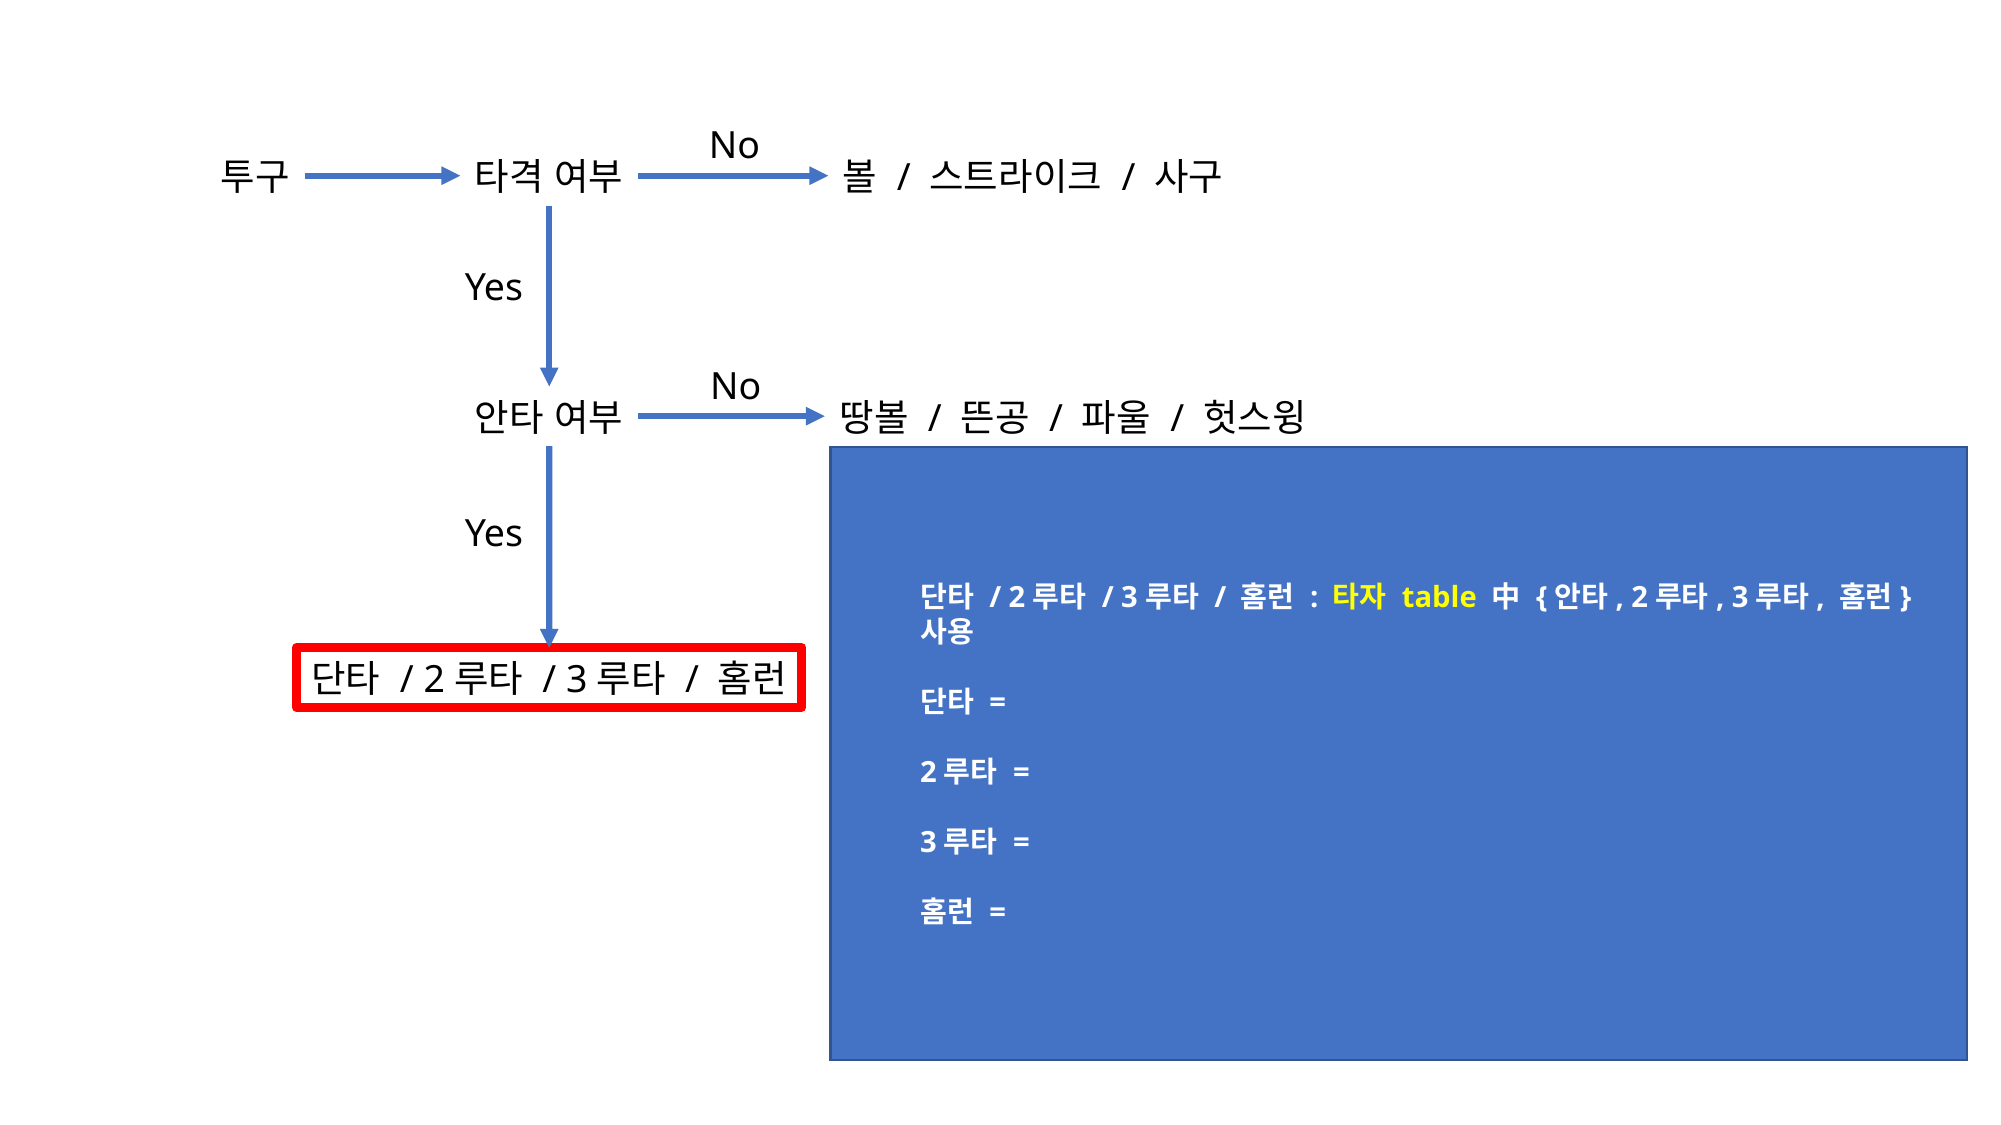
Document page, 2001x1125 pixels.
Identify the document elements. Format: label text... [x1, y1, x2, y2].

text_box No [695, 354, 777, 415]
text_box 안타 여부 [460, 386, 639, 447]
text_box 타격 여부 [460, 145, 639, 206]
text_box Yes [450, 255, 538, 316]
text_box Yes [450, 501, 538, 562]
text_box 투구 [205, 145, 305, 206]
text_box No [693, 113, 775, 174]
text_box 단타 / 2루타 / 3루타 / 홈런 [296, 647, 802, 708]
text_box 볼 / 스트라이크 / 사구 [828, 145, 1239, 206]
text_box 땅볼 / 뜬공 / 파울 / 헛스윙 [824, 386, 1322, 447]
